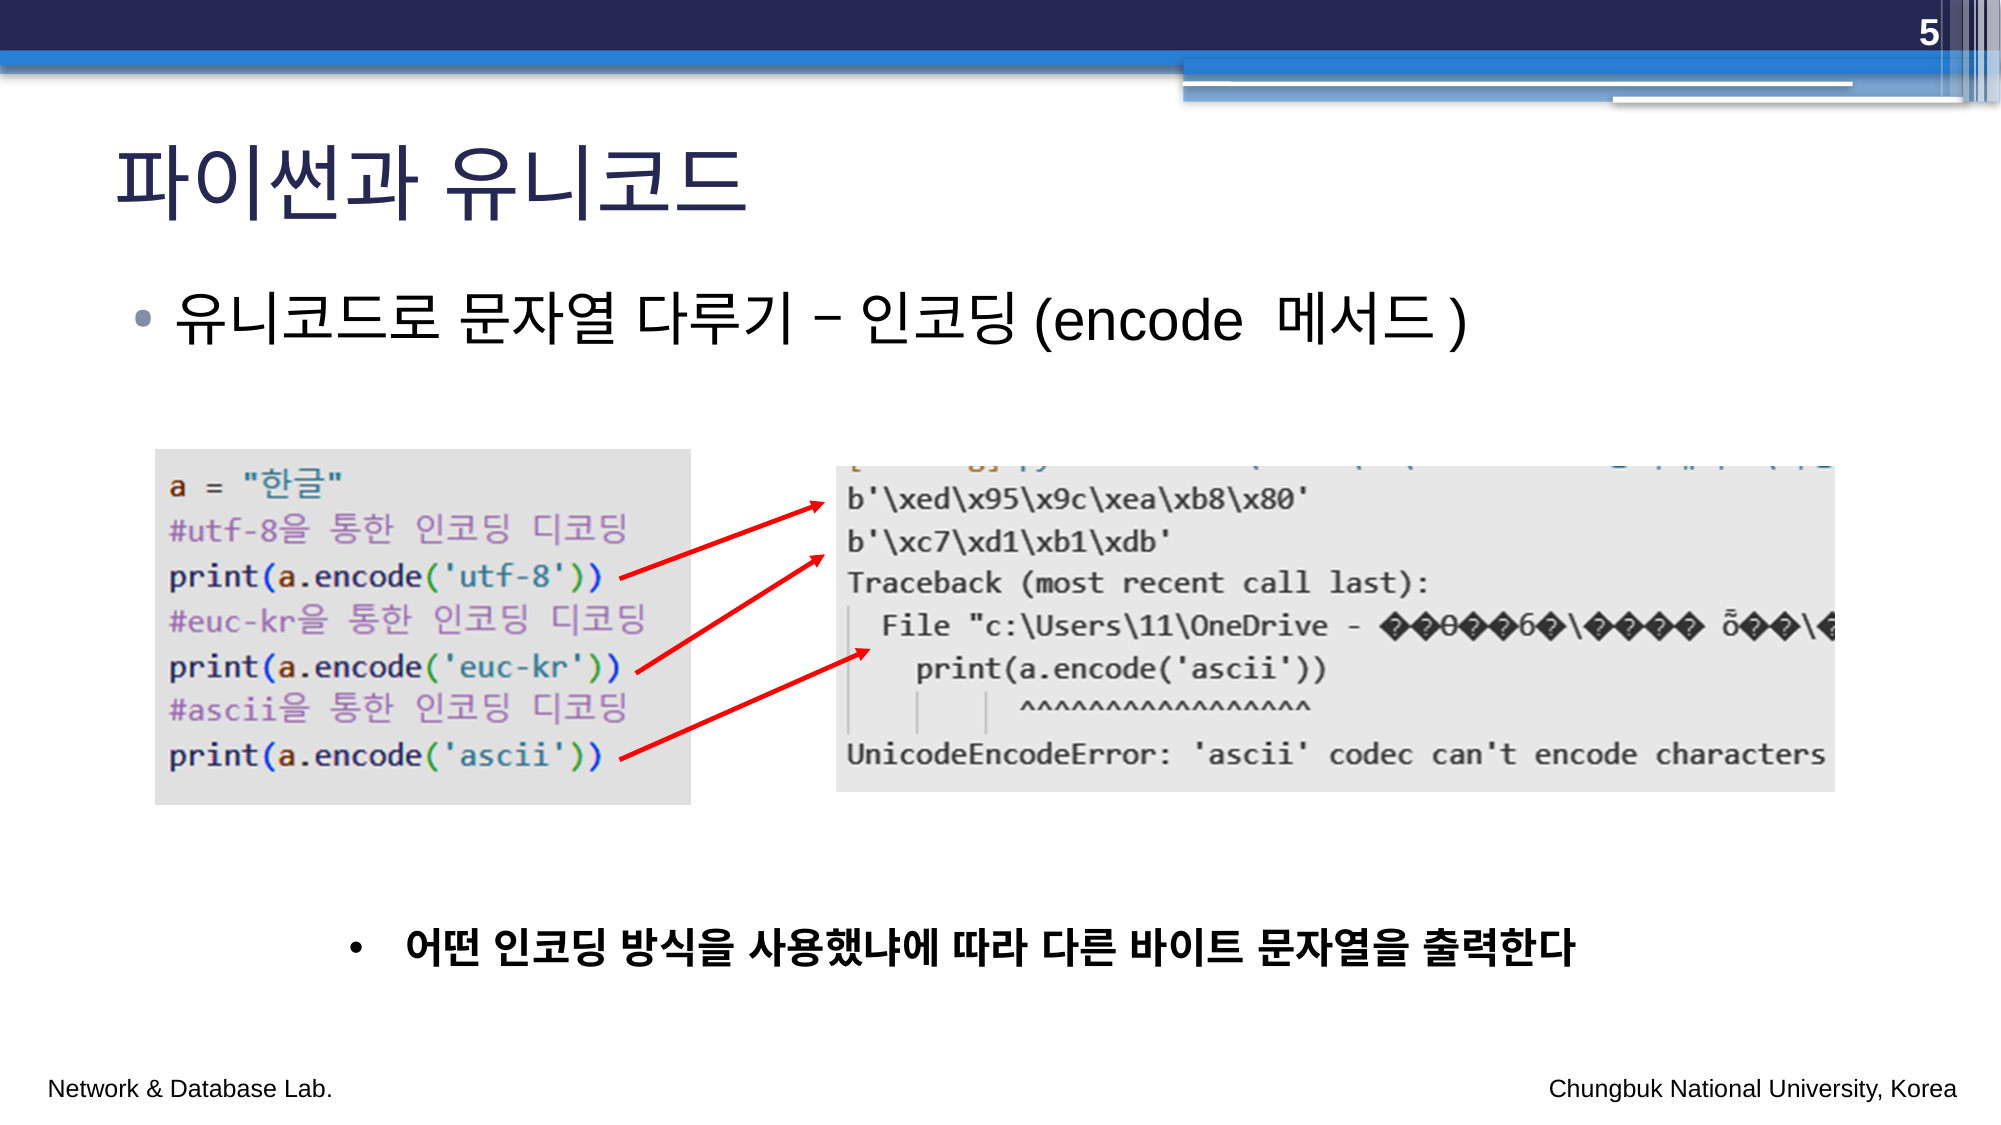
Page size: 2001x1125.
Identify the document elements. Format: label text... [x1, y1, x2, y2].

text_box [619, 501, 826, 579]
title 파이썬과 유니코드 [99, 93, 1900, 269]
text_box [635, 587, 826, 674]
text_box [619, 648, 871, 760]
slide_number 5 [1788, 0, 1955, 61]
list 유니코드로 문자열 다루기 – 인코딩(encode 메서드) [99, 274, 1900, 1079]
picture [836, 466, 1835, 792]
text_box 어떤 인코딩 방식을 사용했냐에 따라 다른 바이트 문자열을 출력한다 [333, 914, 1592, 980]
picture [155, 449, 691, 805]
